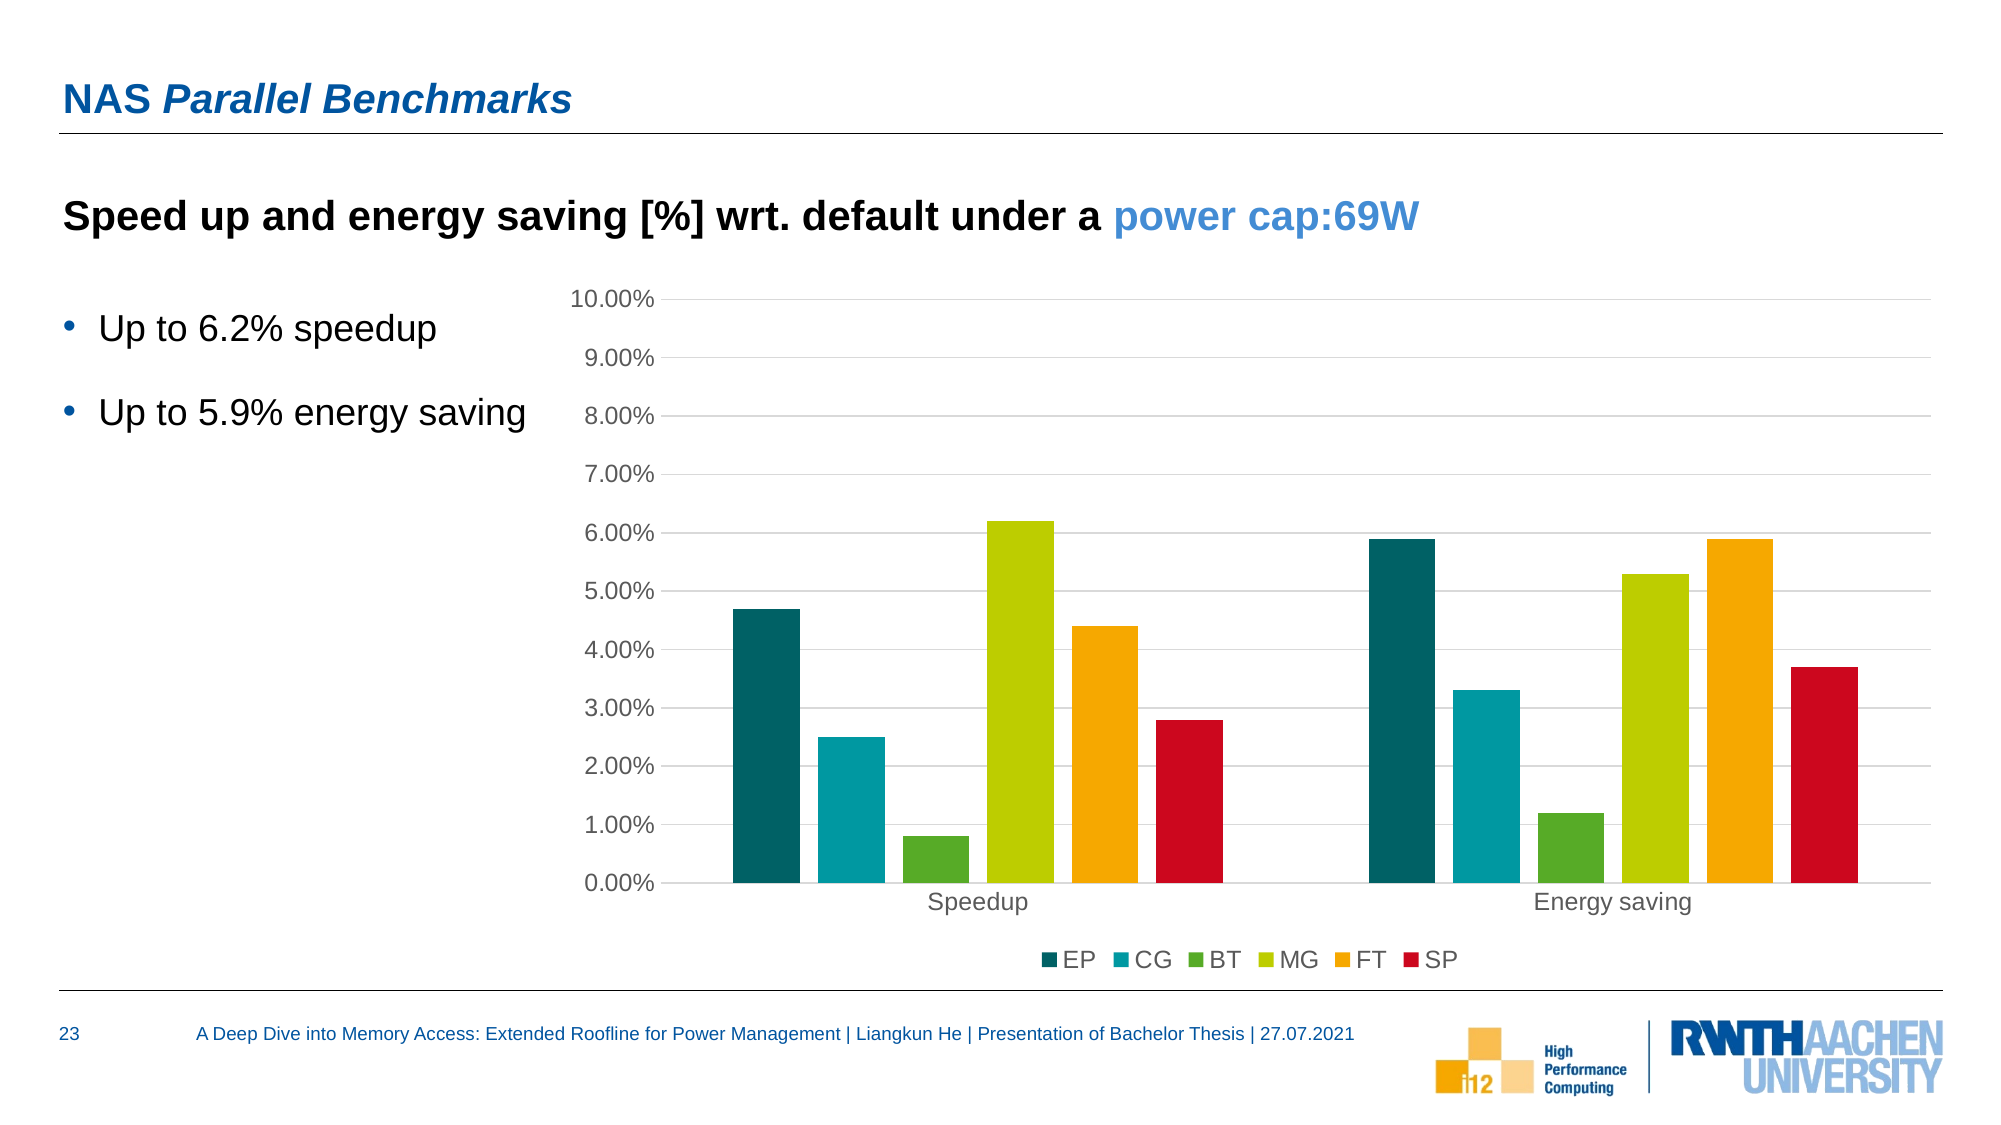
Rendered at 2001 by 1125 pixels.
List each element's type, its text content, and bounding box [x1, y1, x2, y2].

text_box Up to 6.2% speedup Up to 5.9% energy saving [62, 303, 541, 828]
picture [1413, 984, 1965, 1125]
chart [541, 271, 1960, 980]
list Speed up and energy saving [%] wrt. default under a power cap:69W [63, 188, 1938, 231]
title NAS Parallel Benchmarks [63, 33, 1937, 123]
